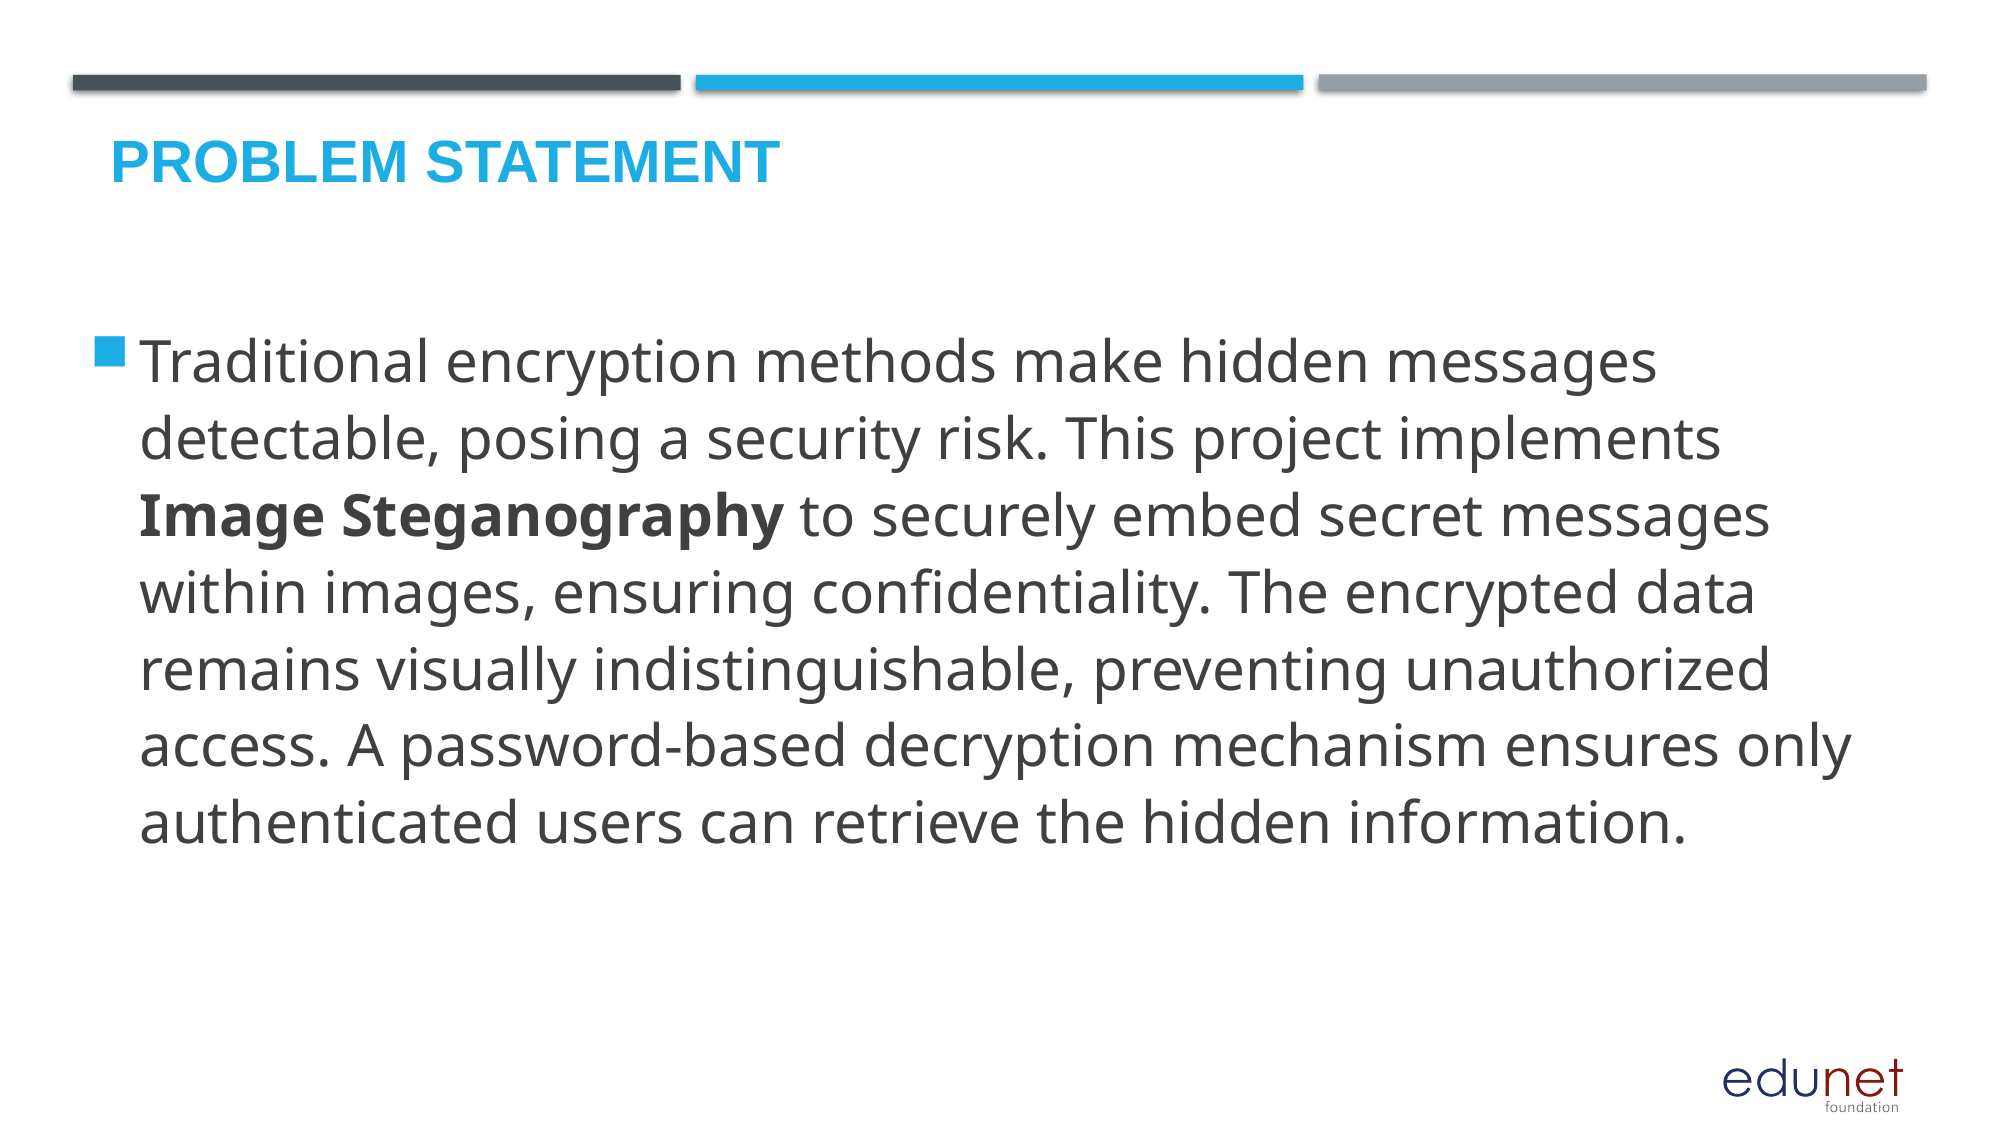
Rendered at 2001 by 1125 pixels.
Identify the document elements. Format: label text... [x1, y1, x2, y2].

title Problem Statement [95, 115, 1905, 203]
picture [1719, 1056, 1905, 1116]
list Traditional encryption methods make hidden messages detectable, posing a security risk. This project implements Image Steganography to securely embed secret messages within images, ensuring confidentiality. The encrypted data remains visually indistinguishable, preventing unauthorized access. A password-based decryption mechanism ensures only authenticated users can retrieve the hidden information. [74, 203, 1884, 970]
